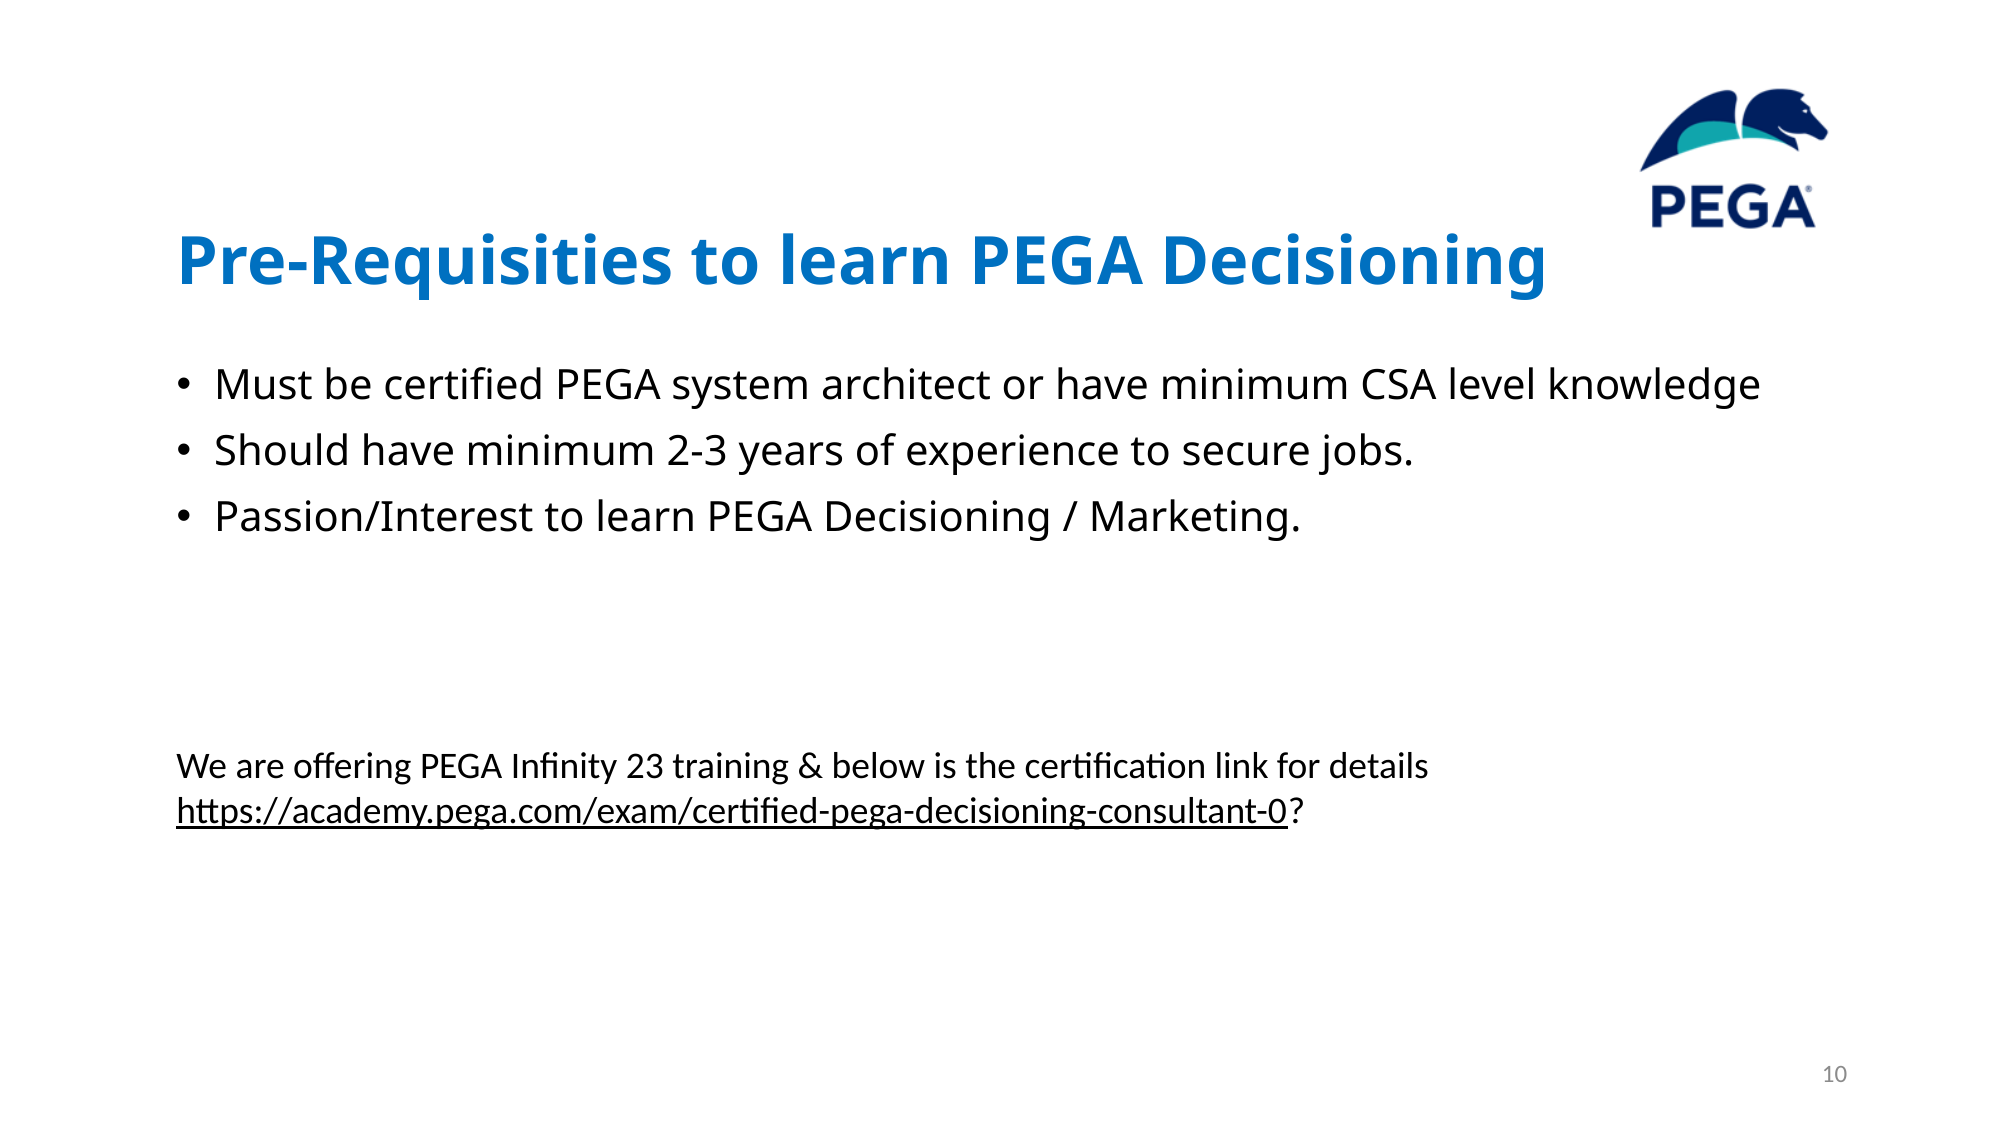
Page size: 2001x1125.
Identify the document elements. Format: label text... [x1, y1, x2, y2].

slide_number 10 [1412, 1042, 1863, 1103]
text_box We are offering PEGA Infinity 23 training & below is the certification link for details https://academy.pega.com/exam/certified-pega-decisioning-consultant-0? [161, 733, 1851, 839]
picture [1612, 46, 1851, 264]
list Must be certified PEGA system architect or have minimum CSA level knowledge Should have minimum 2-3 years of experience to secure jobs. Passion/Interest to learn PEGA Decisioning / Marketing. [161, 355, 1887, 753]
title Pre-Requisities to learn PEGA Decisioning [161, 154, 1887, 355]
